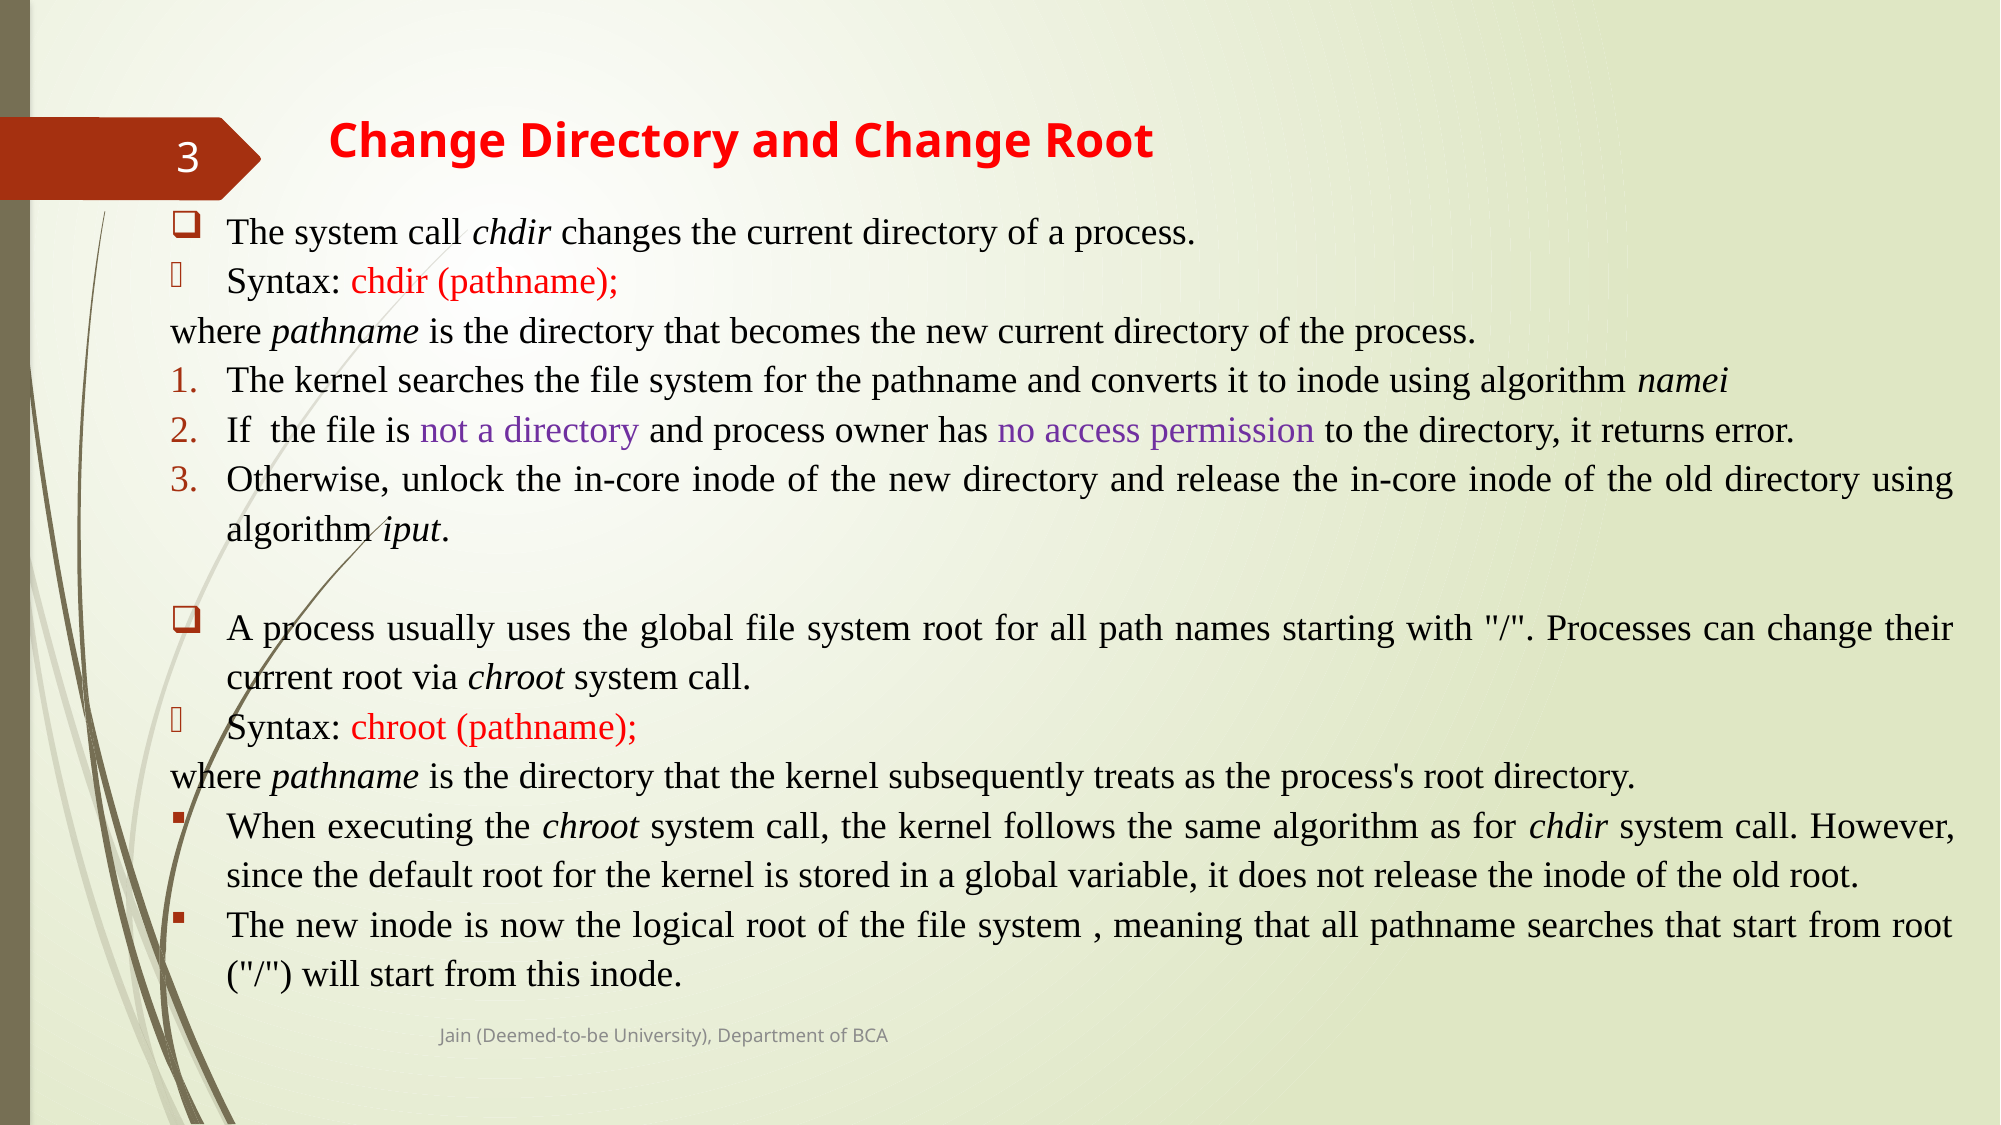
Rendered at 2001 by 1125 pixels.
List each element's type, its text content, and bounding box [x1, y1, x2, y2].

footer Jain (Deemed-to-be University), Department of BCA [424, 1006, 1675, 1067]
title Change Directory and Change Root [313, 102, 1353, 194]
slide_number 3 [87, 129, 216, 190]
list The system call chdir changes the current directory of a process. Syntax: chdir (pathname); where pathname is the directory that becomes the new current directory of the process. The kernel searches the file system for the pathname and converts it to inode using algorithm namei If the file is not a directory and process owner has no access permission to the directory, it returns error. Otherwise, unlock the in-core inode of the new directory and release the in-core inode of the old directory using algorithm iput. A process usually uses the global file system root for all path names starting with "/". Processes can change their current root via chroot system call. Syntax: chroot (pathname); where pathname is the directory that the kernel subsequently treats as the process's root directory. When executing the chroot system call, the kernel follows the same algorithm as for chdir system call. However, since the default root for the kernel is stored in a global variable, it does not release the inode of the old root. The new inode is now the logical root of the file system , meaning that all pathname searches that start from root ("/") will start from this inode. [155, 194, 1971, 1019]
